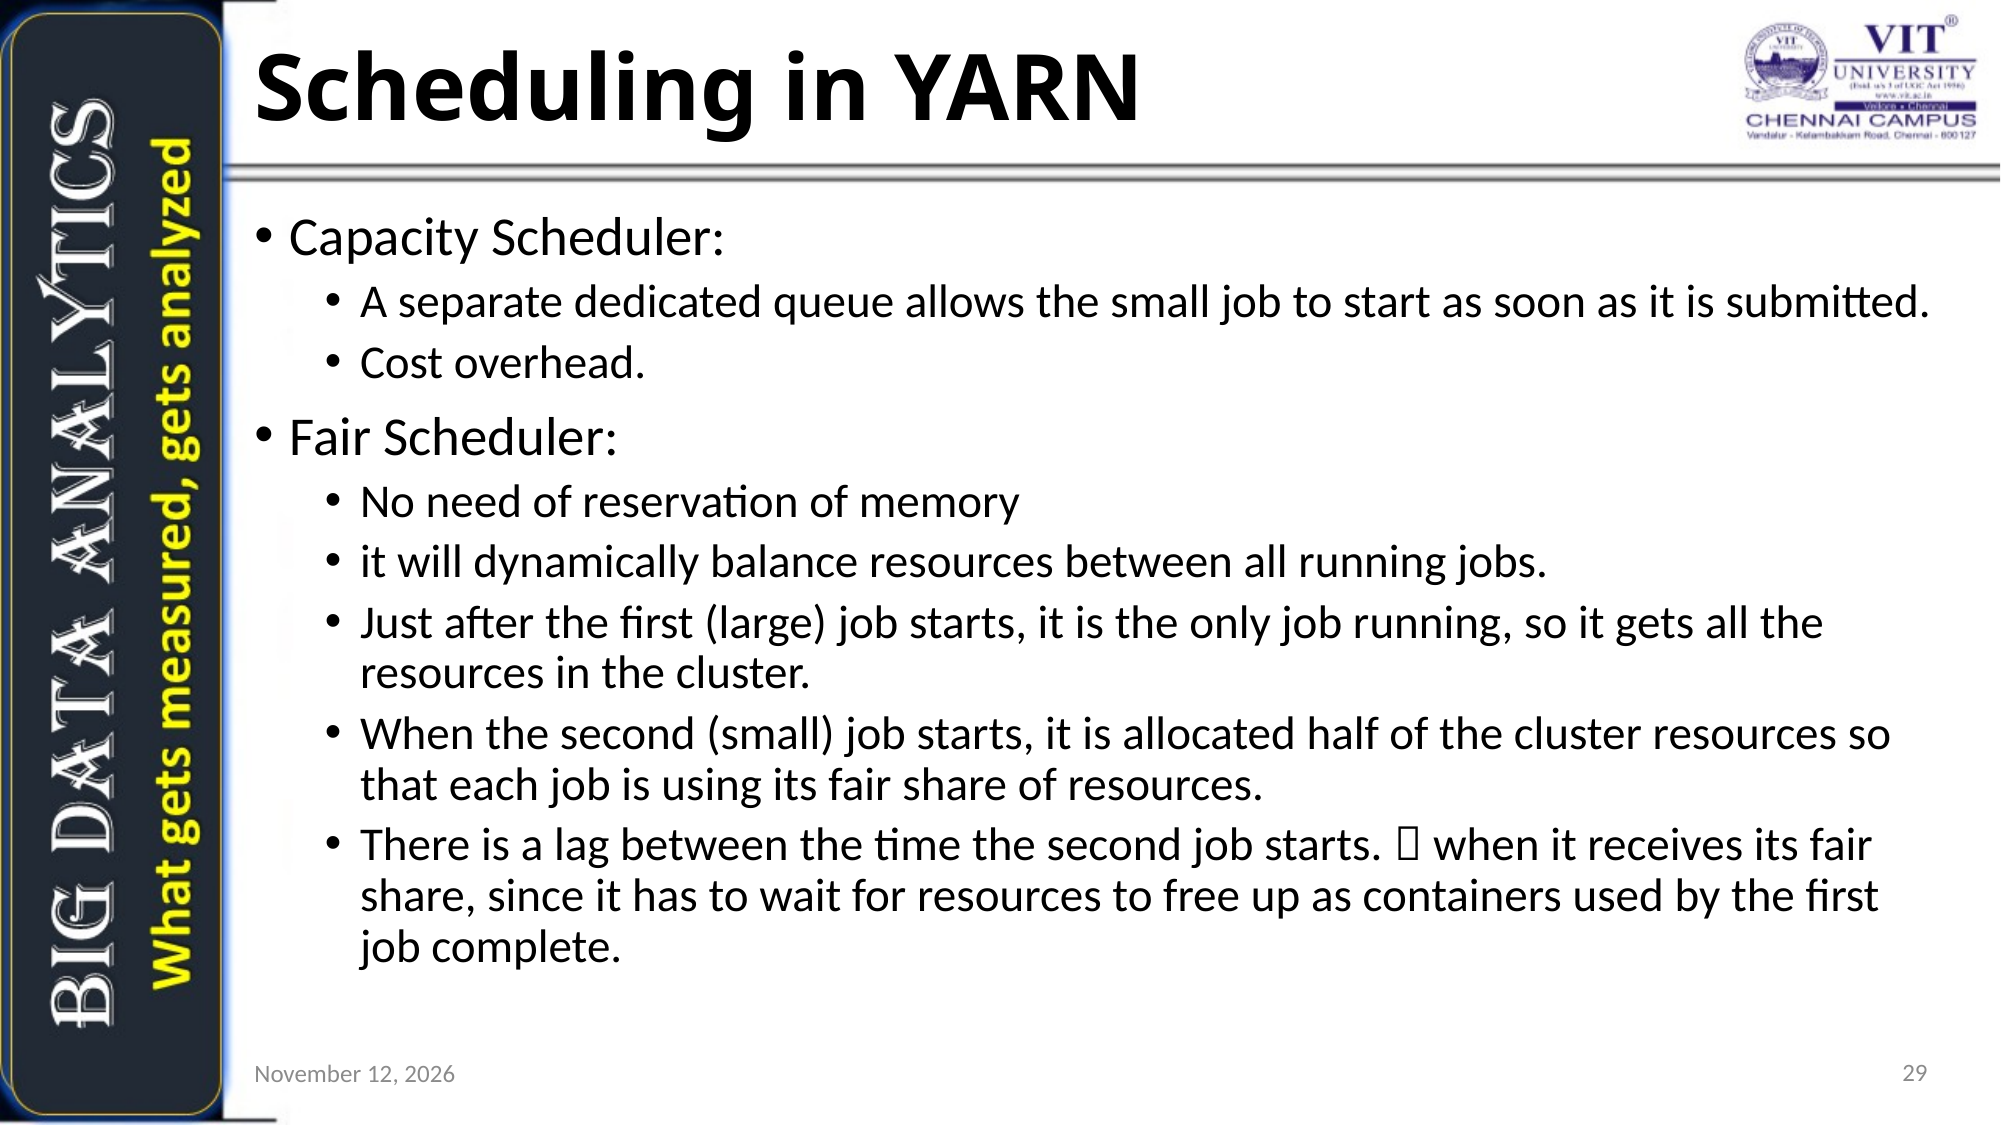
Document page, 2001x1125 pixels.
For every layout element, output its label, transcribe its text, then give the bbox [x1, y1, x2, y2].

slide_number 29 [1778, 1040, 1943, 1103]
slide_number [239, 1042, 588, 1103]
title Scheduling in YARN [239, 16, 1725, 167]
list Capacity Scheduler: A separate dedicated queue allows the small job to start as soon as it is submitted. Cost overhead. Fair Scheduler: No need of reservation of memory it will dynamically balance resources between all running jobs. Just after the first (large) job starts, it is the only job running, so it gets all the resources in the cluster. When the second (small) job starts, it is allocated half of the cluster resources so that each job is using its fair share of resources. There is a lag between the time the second job starts.  when it receives its fair share, since it has to wait for resources to free up as containers used by the first job complete. [239, 200, 1965, 1017]
picture [0, 0, 2001, 1125]
